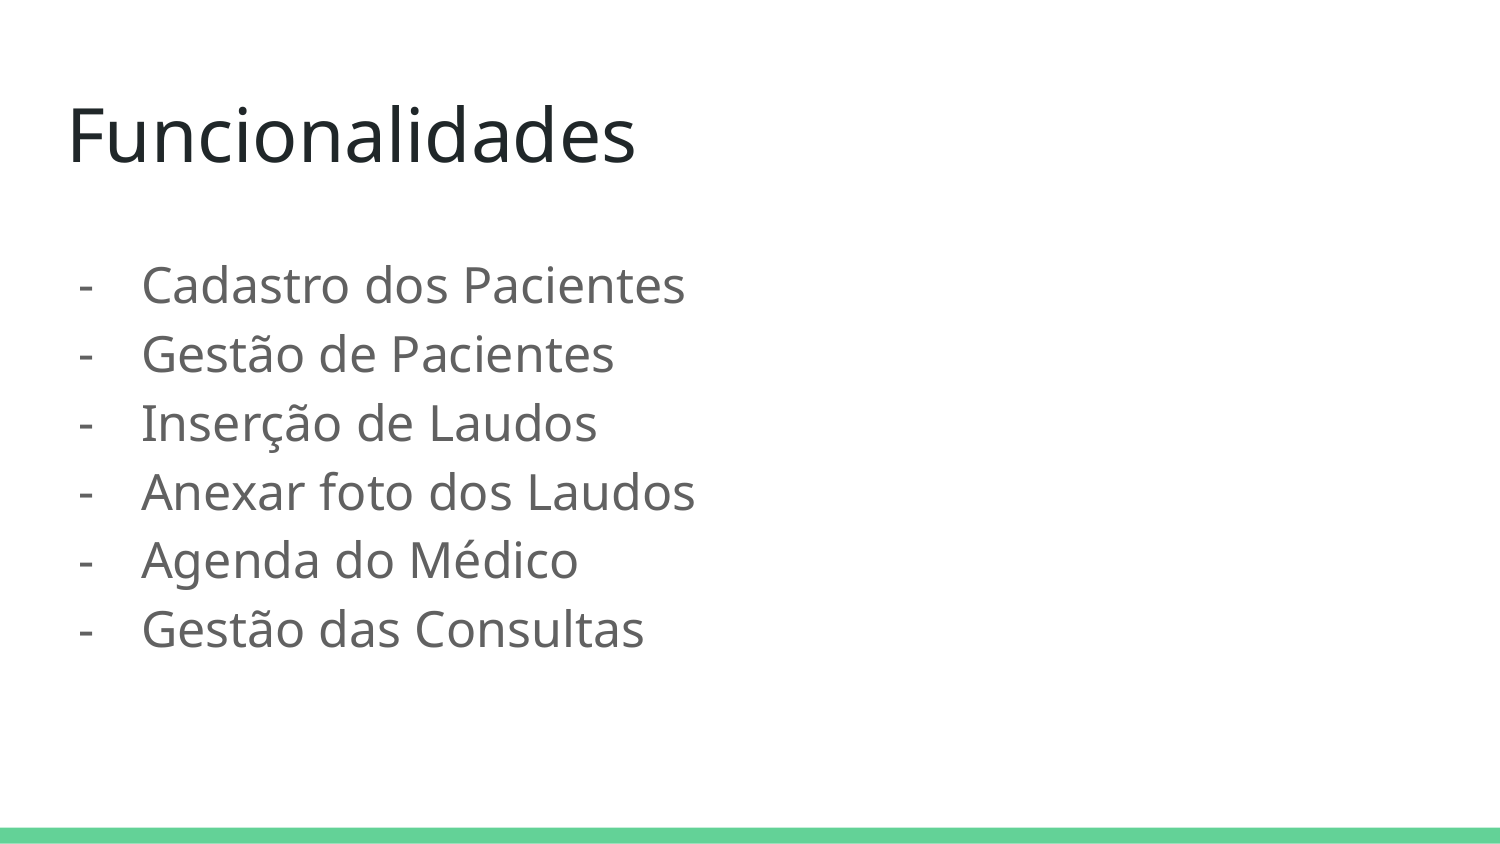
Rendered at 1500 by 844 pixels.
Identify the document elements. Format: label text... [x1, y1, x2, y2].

list Cadastro dos Pacientes Gestão de Pacientes Inserção de Laudos Anexar foto dos Laudos Agenda do Médico Gestão das Consultas [51, 229, 1449, 750]
title Funcionalidades [51, 72, 1449, 167]
